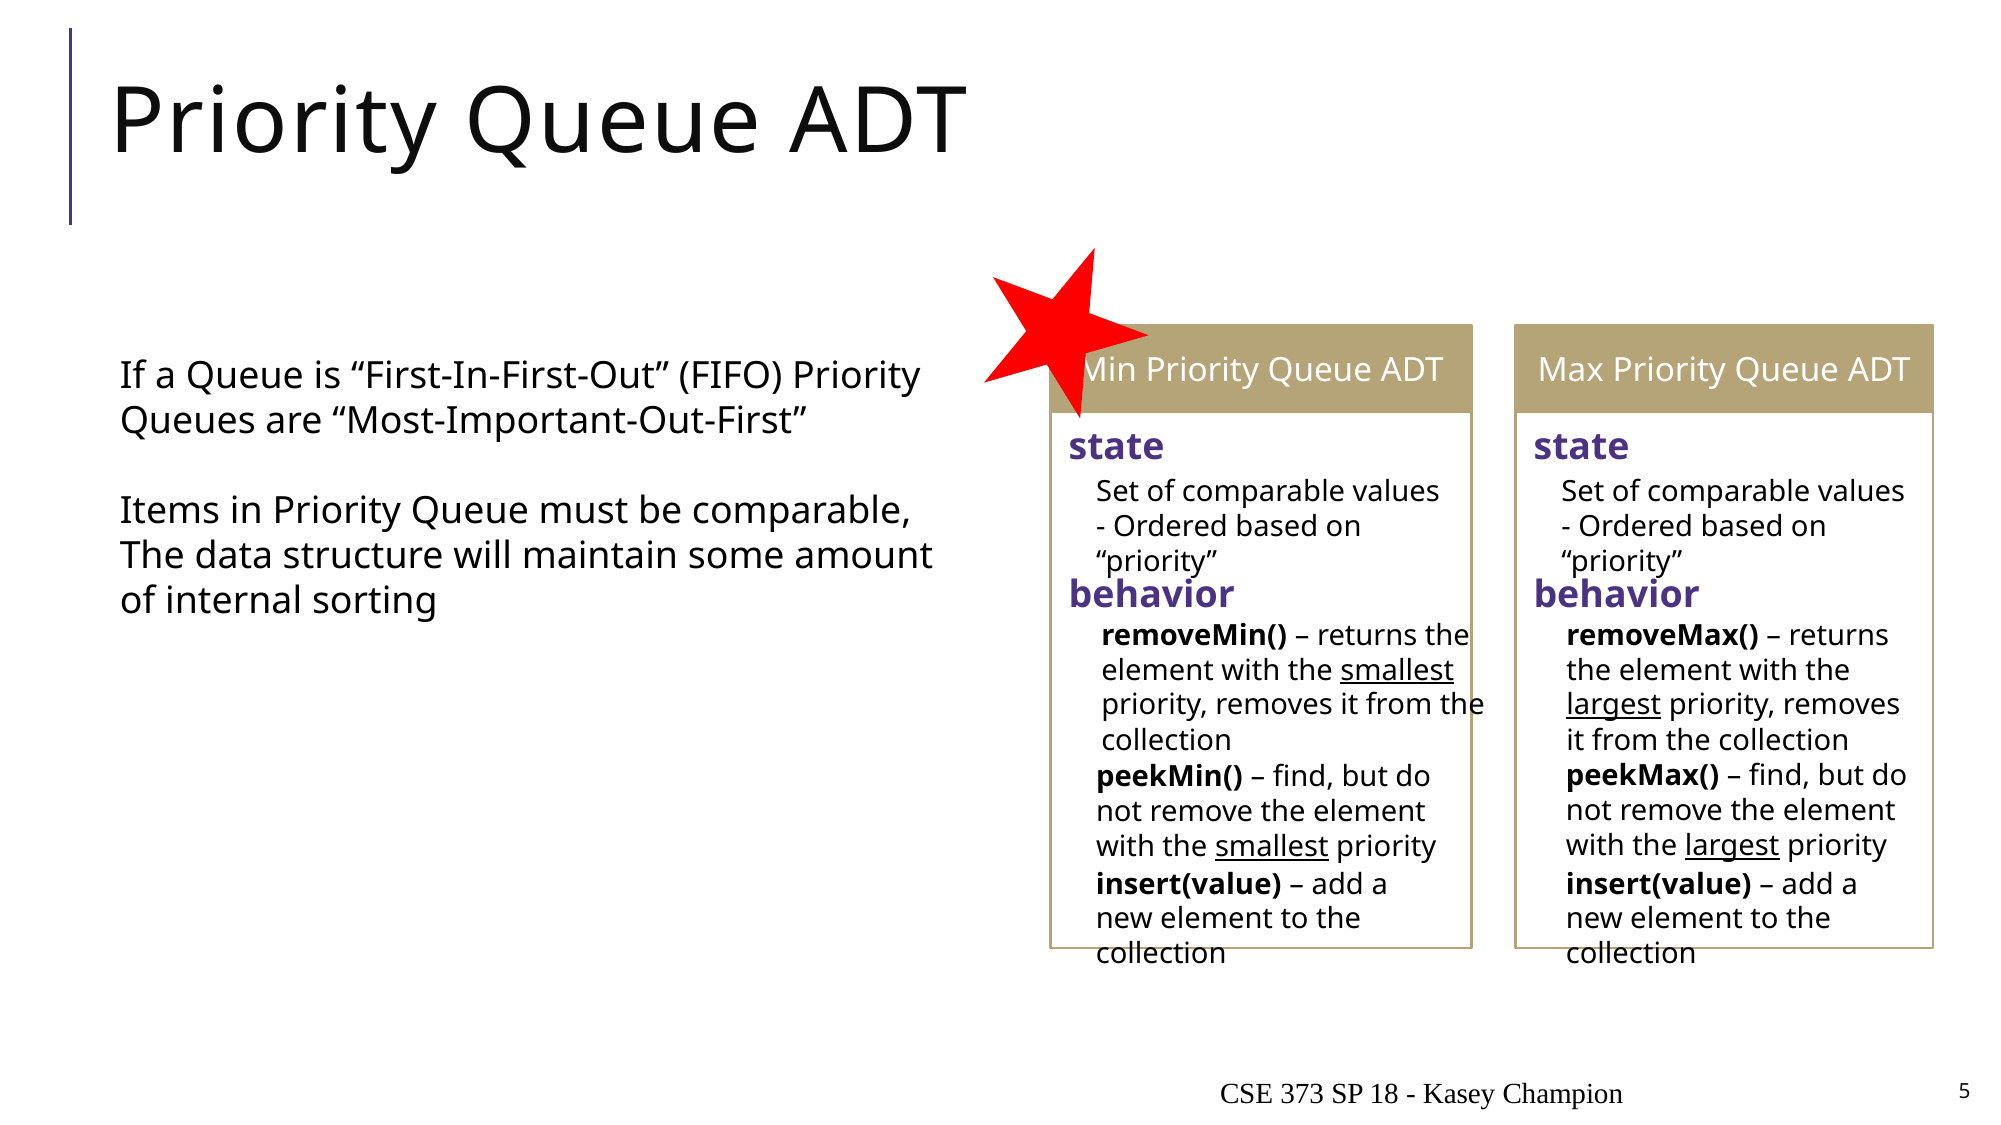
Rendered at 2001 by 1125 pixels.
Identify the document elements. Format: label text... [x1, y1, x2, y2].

footer CSE 373 SP 18 - Kasey Champion [937, 1069, 1906, 1115]
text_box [1050, 324, 1503, 949]
text_box If a Queue is “First-In-First-Out” (FIFO) Priority Queues are “Most-Important-Out-First” Items in Priority Queue must be comparable, The data structure will maintain some amount of internal sorting [105, 298, 968, 719]
title Priority Queue ADT [94, 43, 1930, 210]
text_box [982, 246, 1109, 384]
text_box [1515, 324, 1934, 949]
slide_number 5 [1916, 1069, 1986, 1115]
